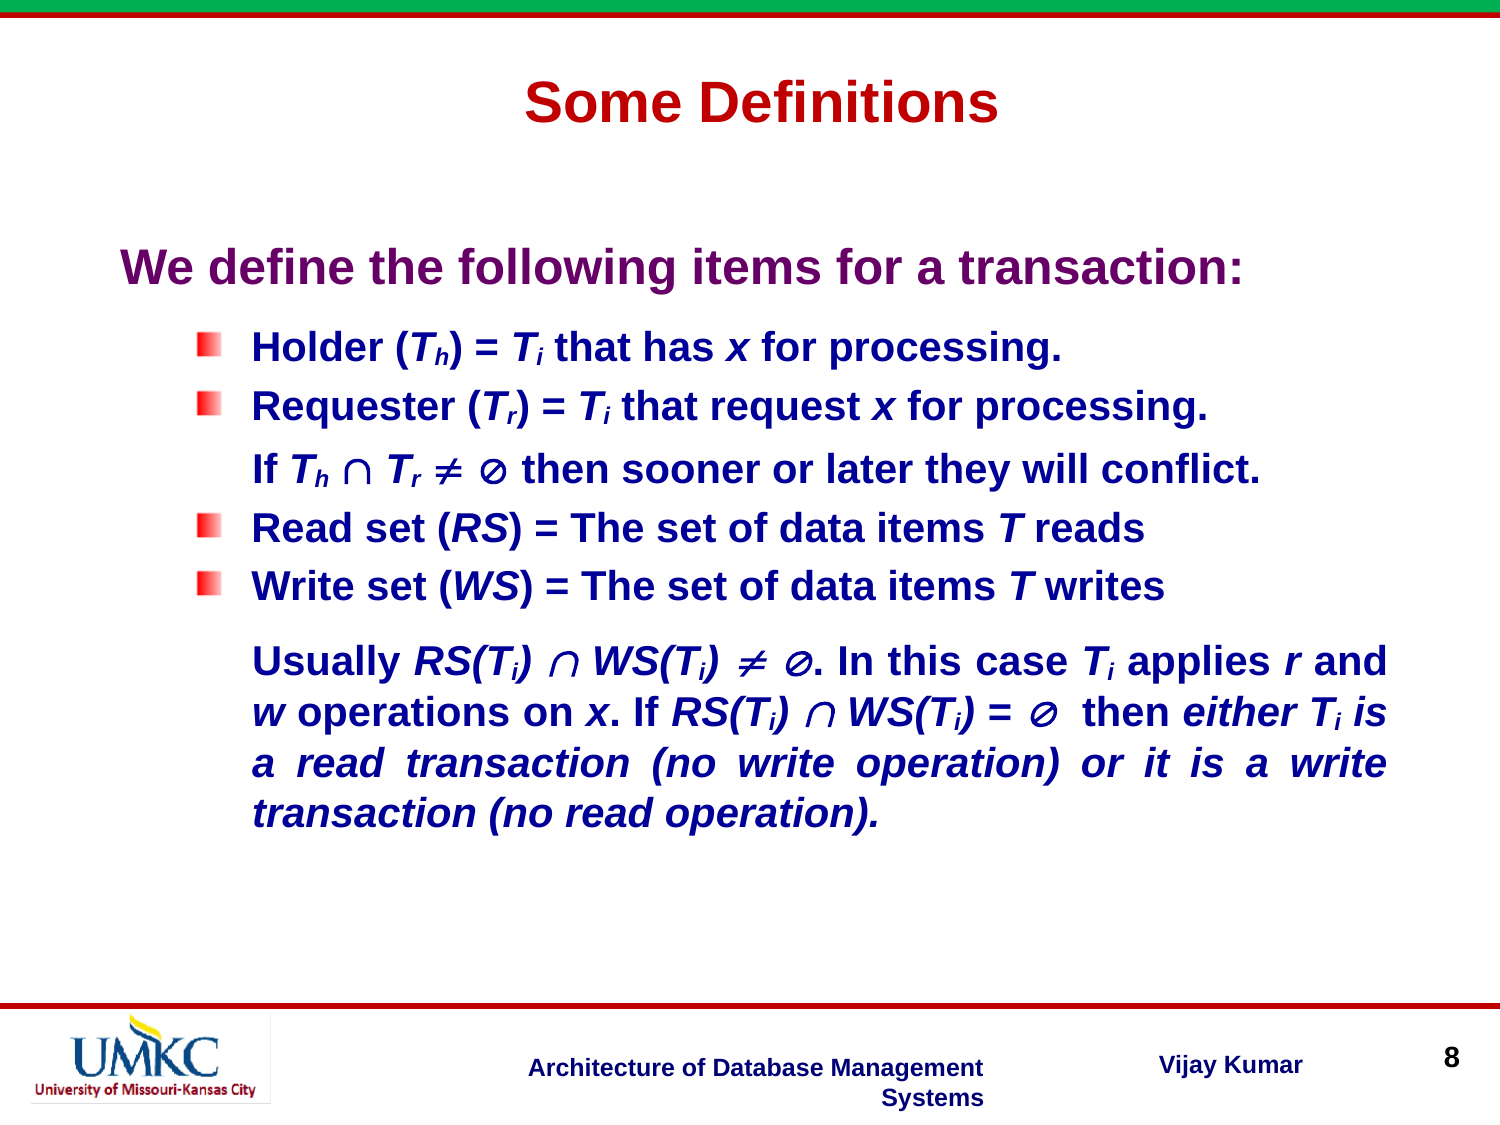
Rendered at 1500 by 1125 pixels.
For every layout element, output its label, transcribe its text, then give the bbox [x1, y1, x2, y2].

picture [195, 569, 225, 599]
title Some Definitions [24, 24, 1500, 174]
picture [195, 389, 225, 419]
slide_number 8 [1412, 1031, 1475, 1072]
picture [195, 330, 225, 360]
list We define the following items for a transaction: Holder (Th) = Ti that has x for processing. Requester (Tr) = Ti that request x for processing. If Th  Tr   then sooner or later they will conflict. Read set (RS) = The set of data items T reads Write set (WS) = The set of data items T writes Usually RS(Ti)  WS(Ti)  . In this case Ti applies r and w operations on x. If RS(Ti)  WS(Ti) =  then either Ti is a read transaction (no write operation) or it is a write transaction (no read operation). [105, 227, 1404, 954]
picture [195, 511, 225, 541]
picture [31, 1014, 271, 1106]
